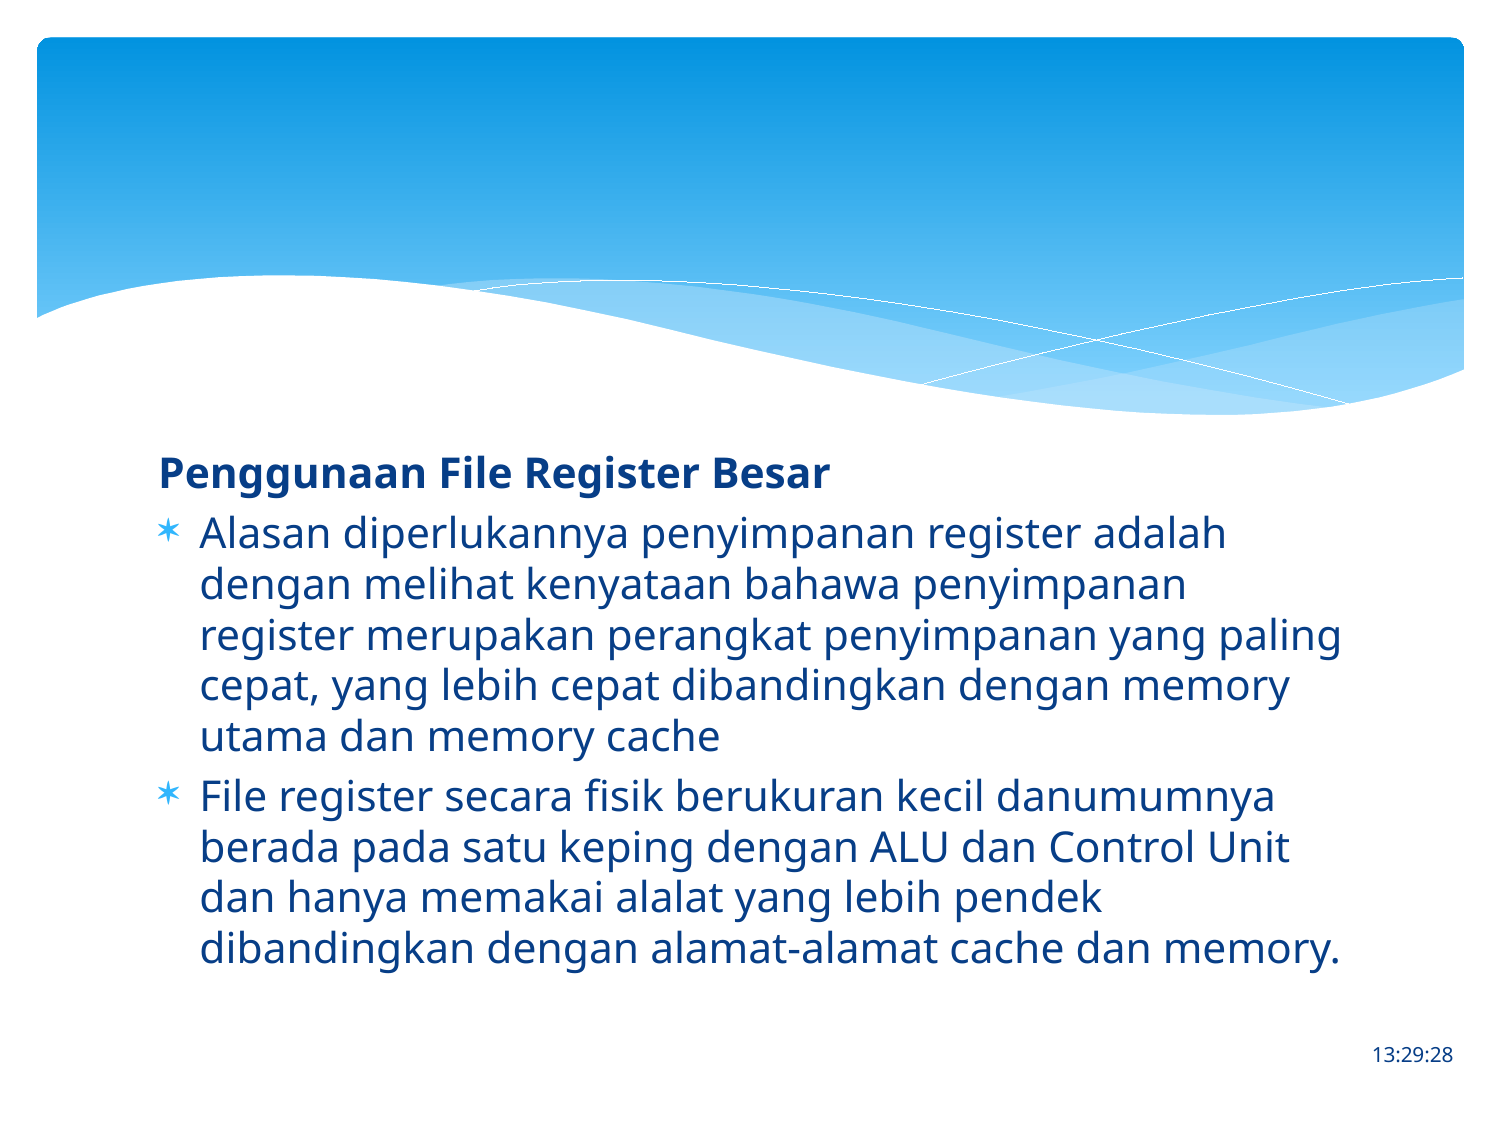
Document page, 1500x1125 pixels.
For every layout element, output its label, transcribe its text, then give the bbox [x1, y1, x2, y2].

list Penggunaan File Register Besar Alasan diperlukannya penyimpanan register adalah dengan melihat kenyataan bahawa penyimpanan register merupakan perangkat penyimpanan yang paling cepat, yang lebih cepat dibandingkan dengan memory utama dan memory cache File register secara fisik berukuran kecil danumumnya berada pada satu keping dengan ALU dan Control Unit dan hanya memakai alalat yang lebih pendek dibandingkan dengan alamat-alamat cache dan memory. [143, 438, 1359, 1005]
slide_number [847, 1025, 1469, 1086]
